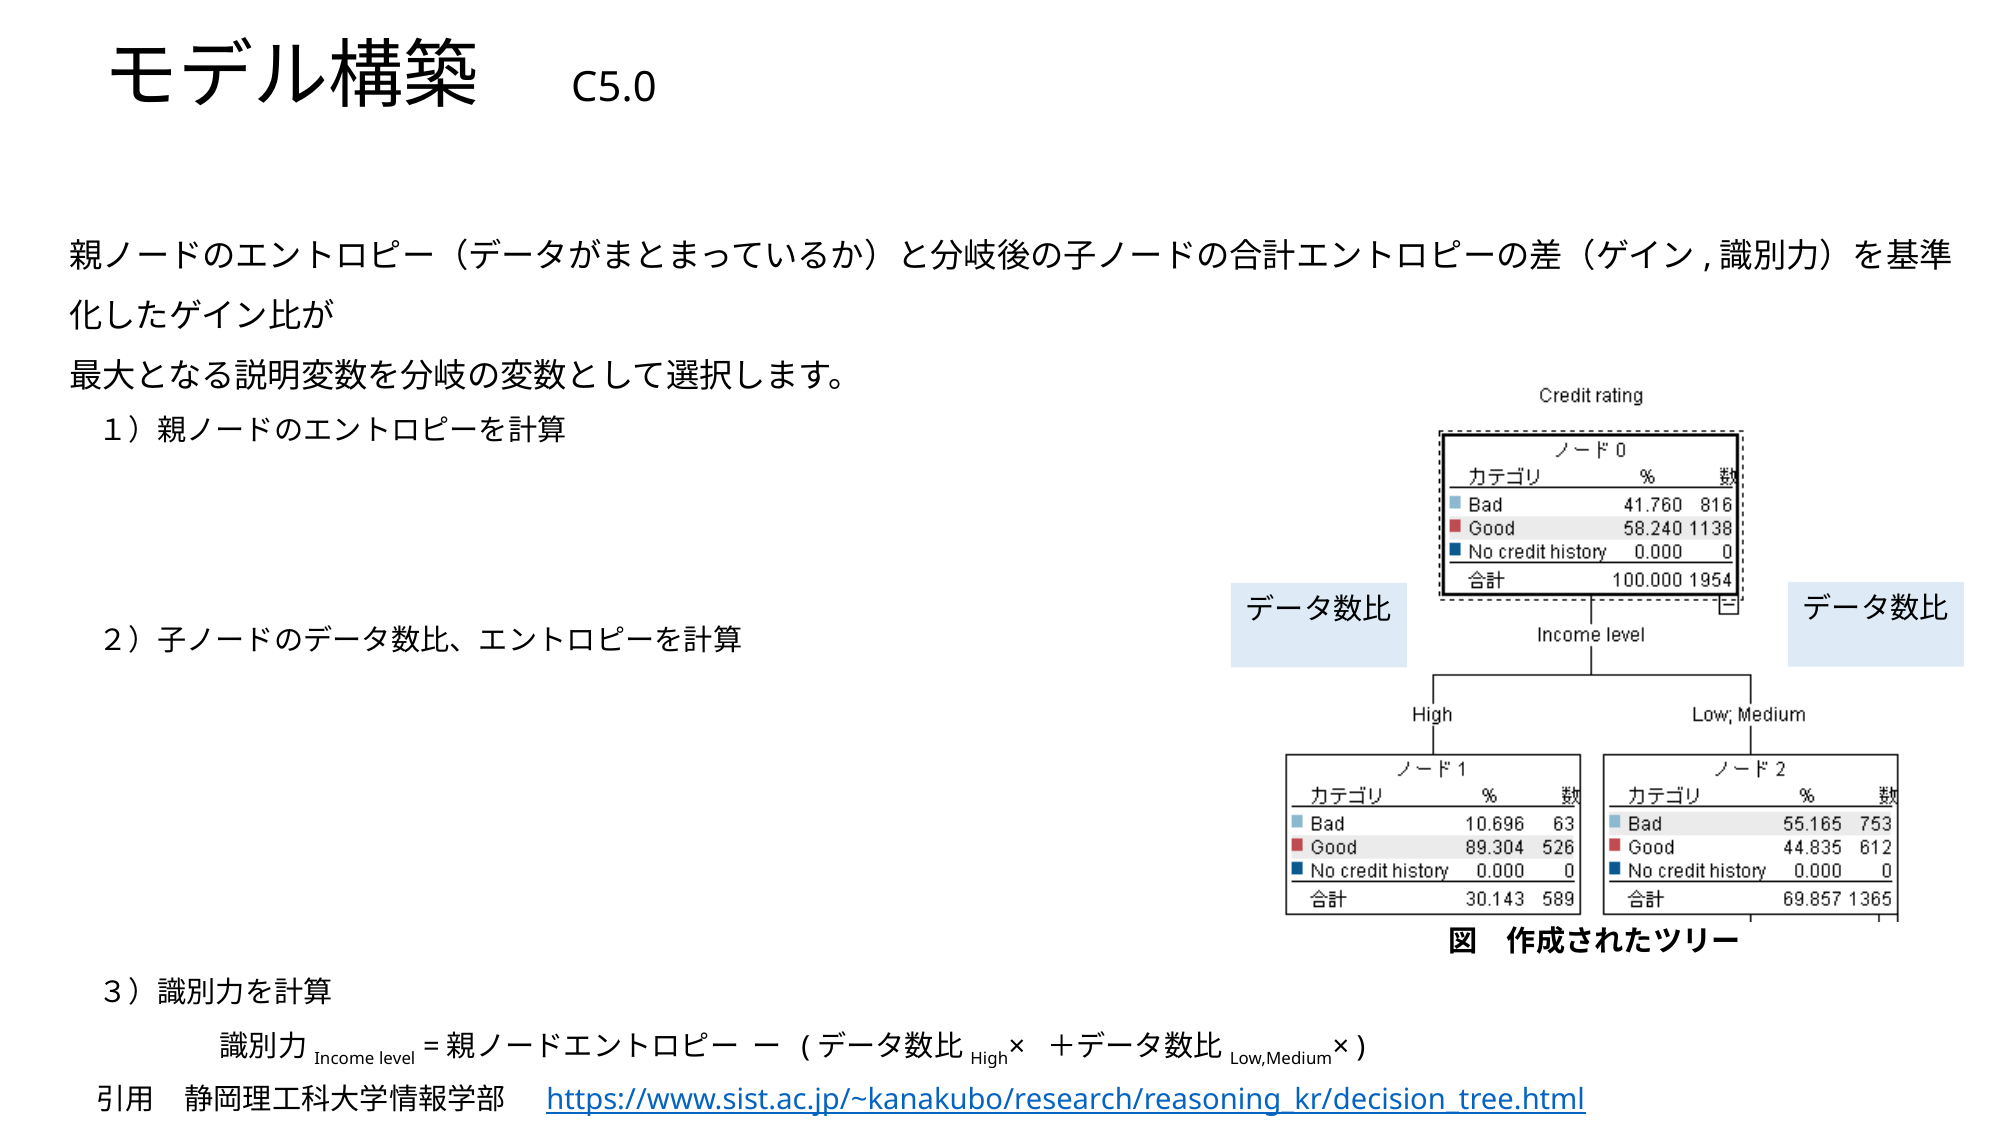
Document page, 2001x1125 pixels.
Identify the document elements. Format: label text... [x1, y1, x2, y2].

text_box 引用 静岡理工科大学情報学部 https://www.sist.ac.jp/~kanakubo/research/reasoning_kr/decision_tree.html [81, 1073, 1601, 1125]
text_box モデル構築 C5.0 [88, 29, 1595, 207]
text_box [1281, 368, 1908, 966]
